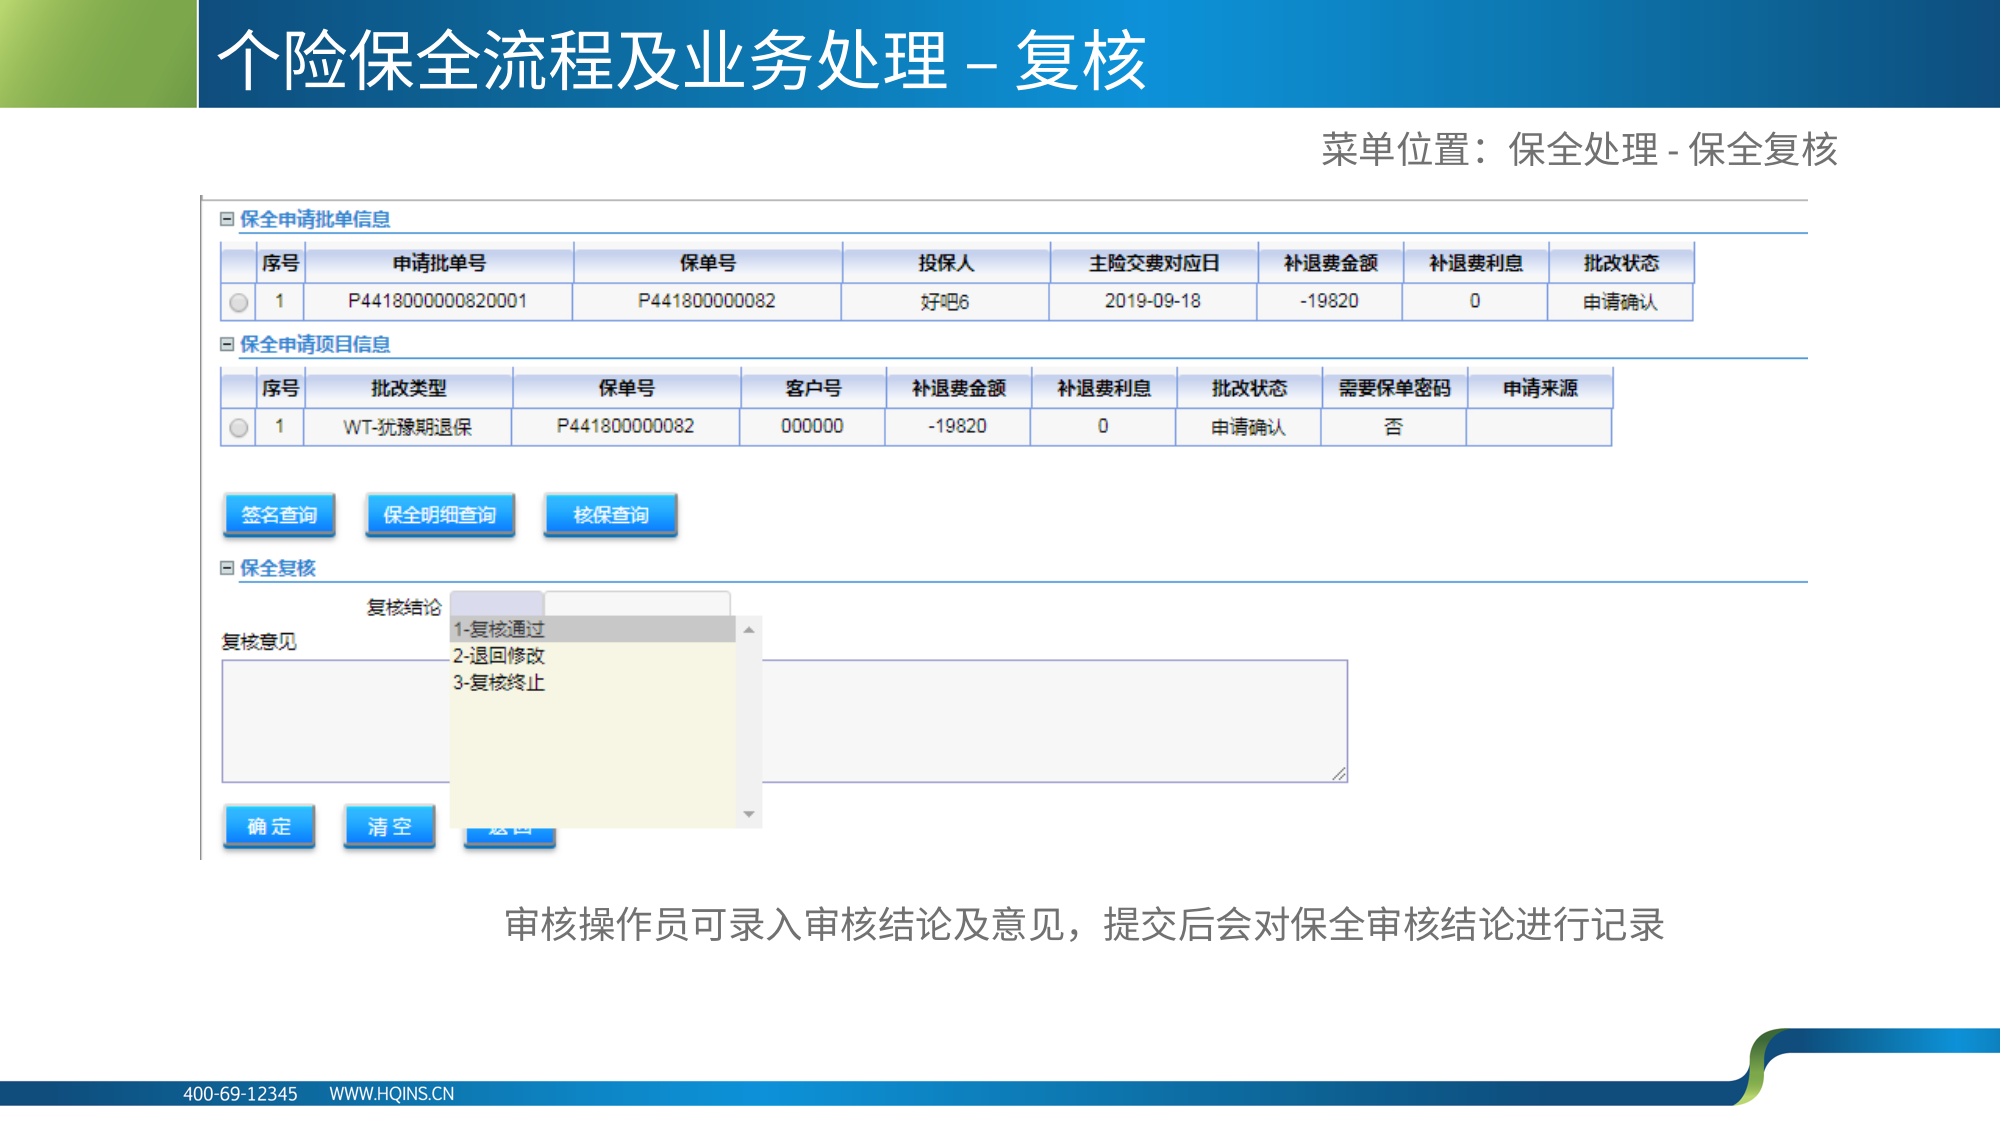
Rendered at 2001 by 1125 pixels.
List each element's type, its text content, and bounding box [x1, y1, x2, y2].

picture [0, 0, 2000, 1125]
title 个险保全流程及业务处理 – 复核 [200, 0, 1926, 132]
text_box 审核操作员可录入审核结论及意见，提交后会对保全审核结论进行记录 [488, 893, 1850, 954]
text_box 菜单位置：保全处理-保全复核 [1306, 118, 1854, 178]
